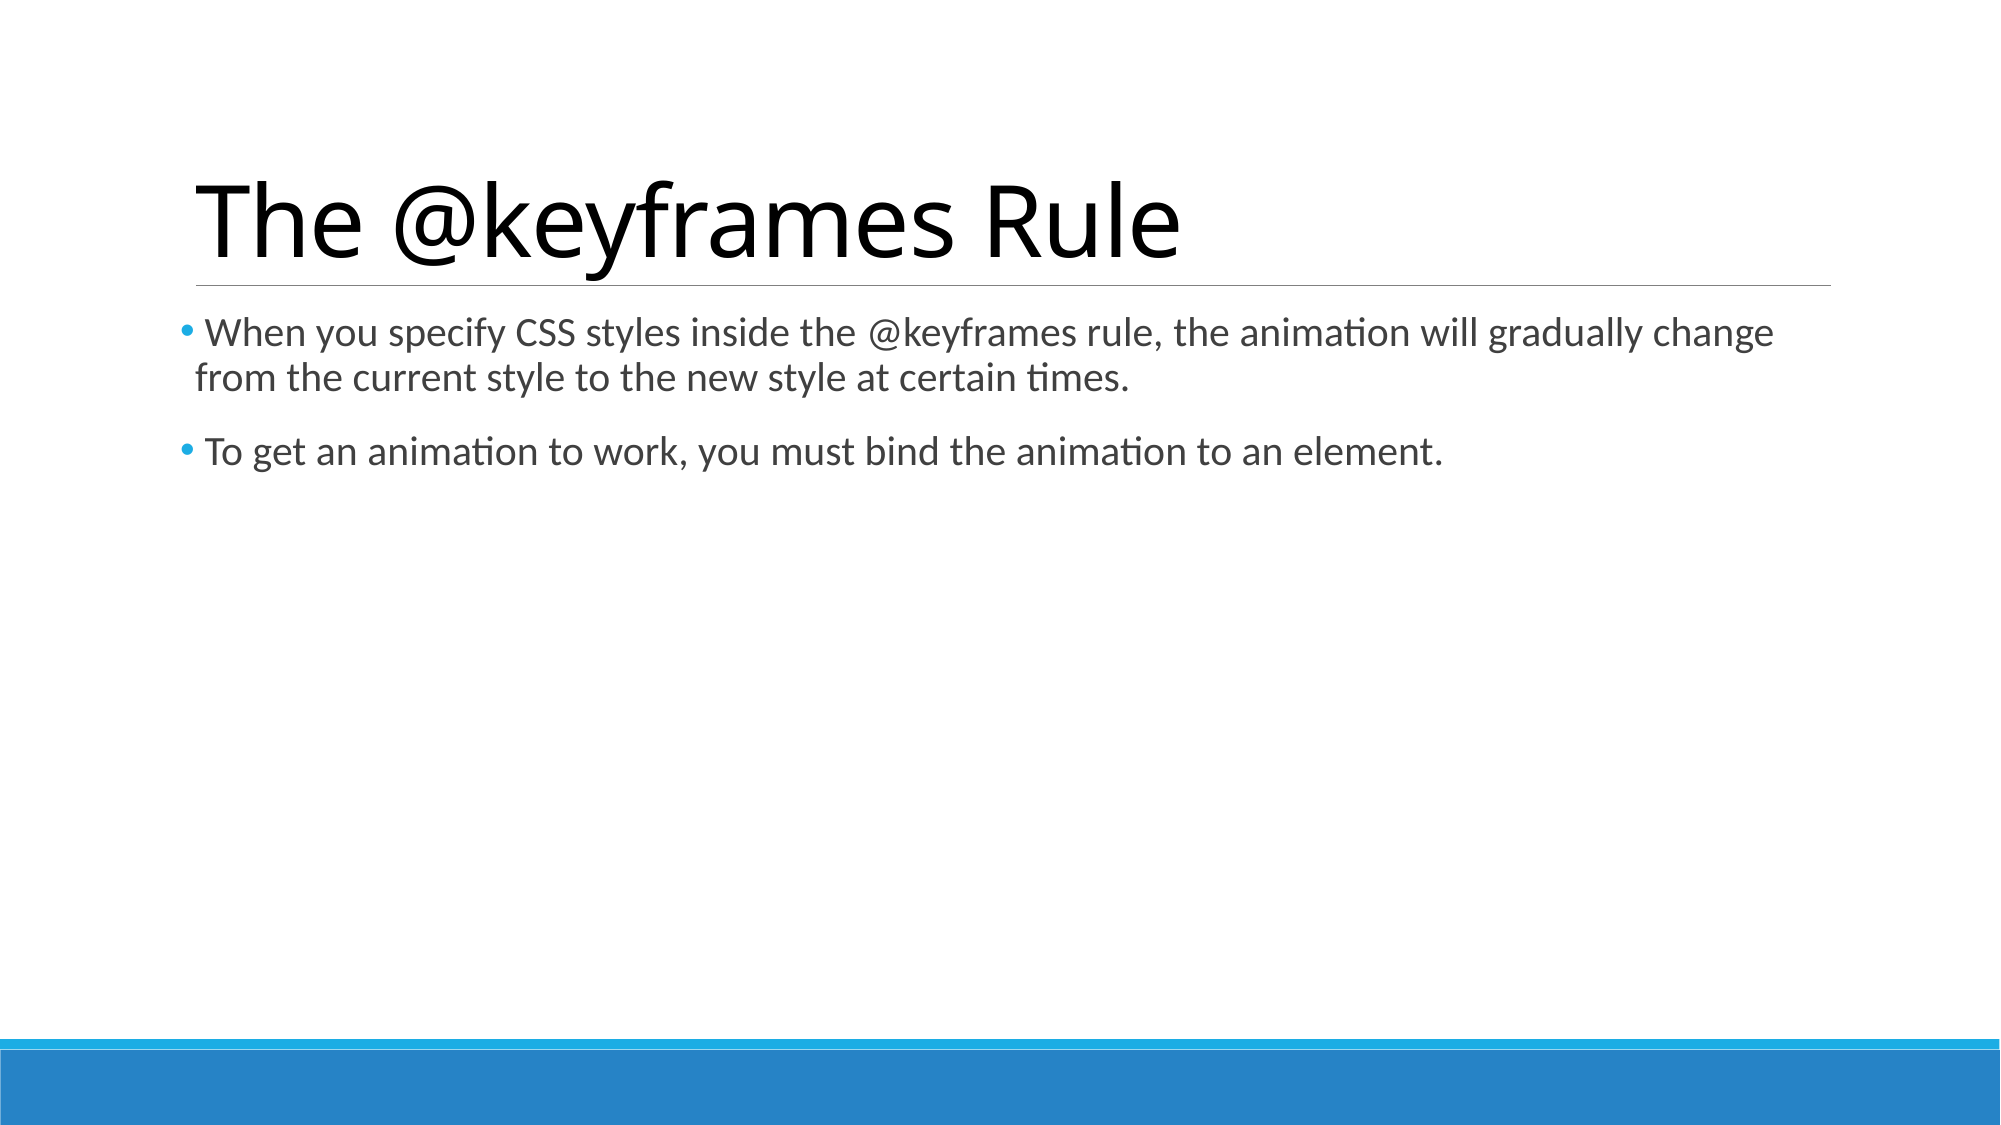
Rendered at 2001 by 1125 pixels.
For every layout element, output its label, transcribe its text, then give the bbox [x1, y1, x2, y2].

title The @keyframes Rule [180, 47, 1830, 285]
list When you specify CSS styles inside the @keyframes rule, the animation will gradually change from the current style to the new style at certain times. To get an animation to work, you must bind the animation to an element. [180, 302, 1830, 963]
